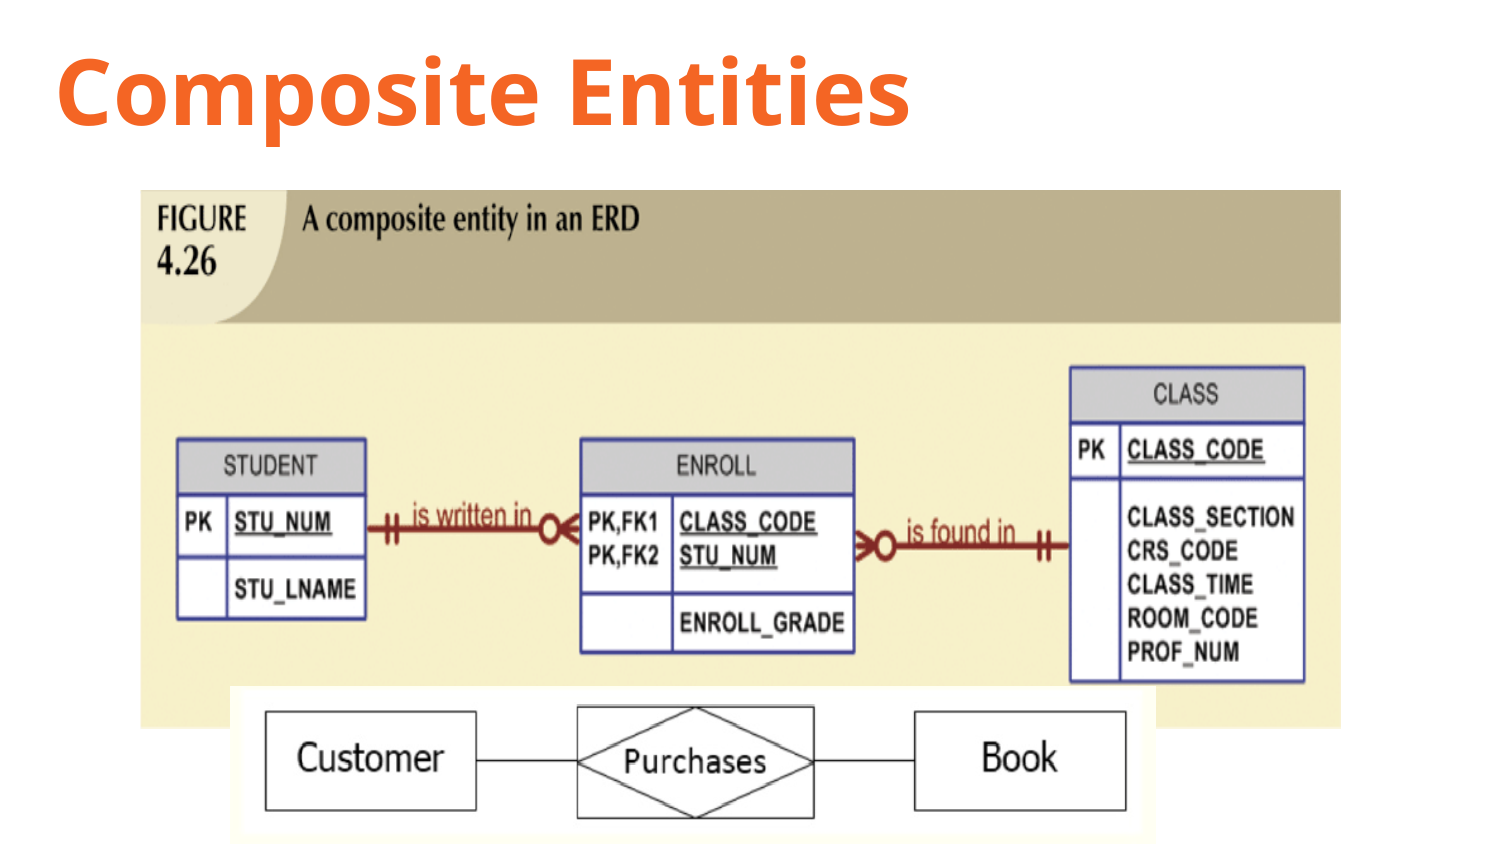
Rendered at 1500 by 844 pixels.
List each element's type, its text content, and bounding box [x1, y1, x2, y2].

title Composite Entities [39, 19, 1442, 146]
picture [140, 190, 1341, 844]
